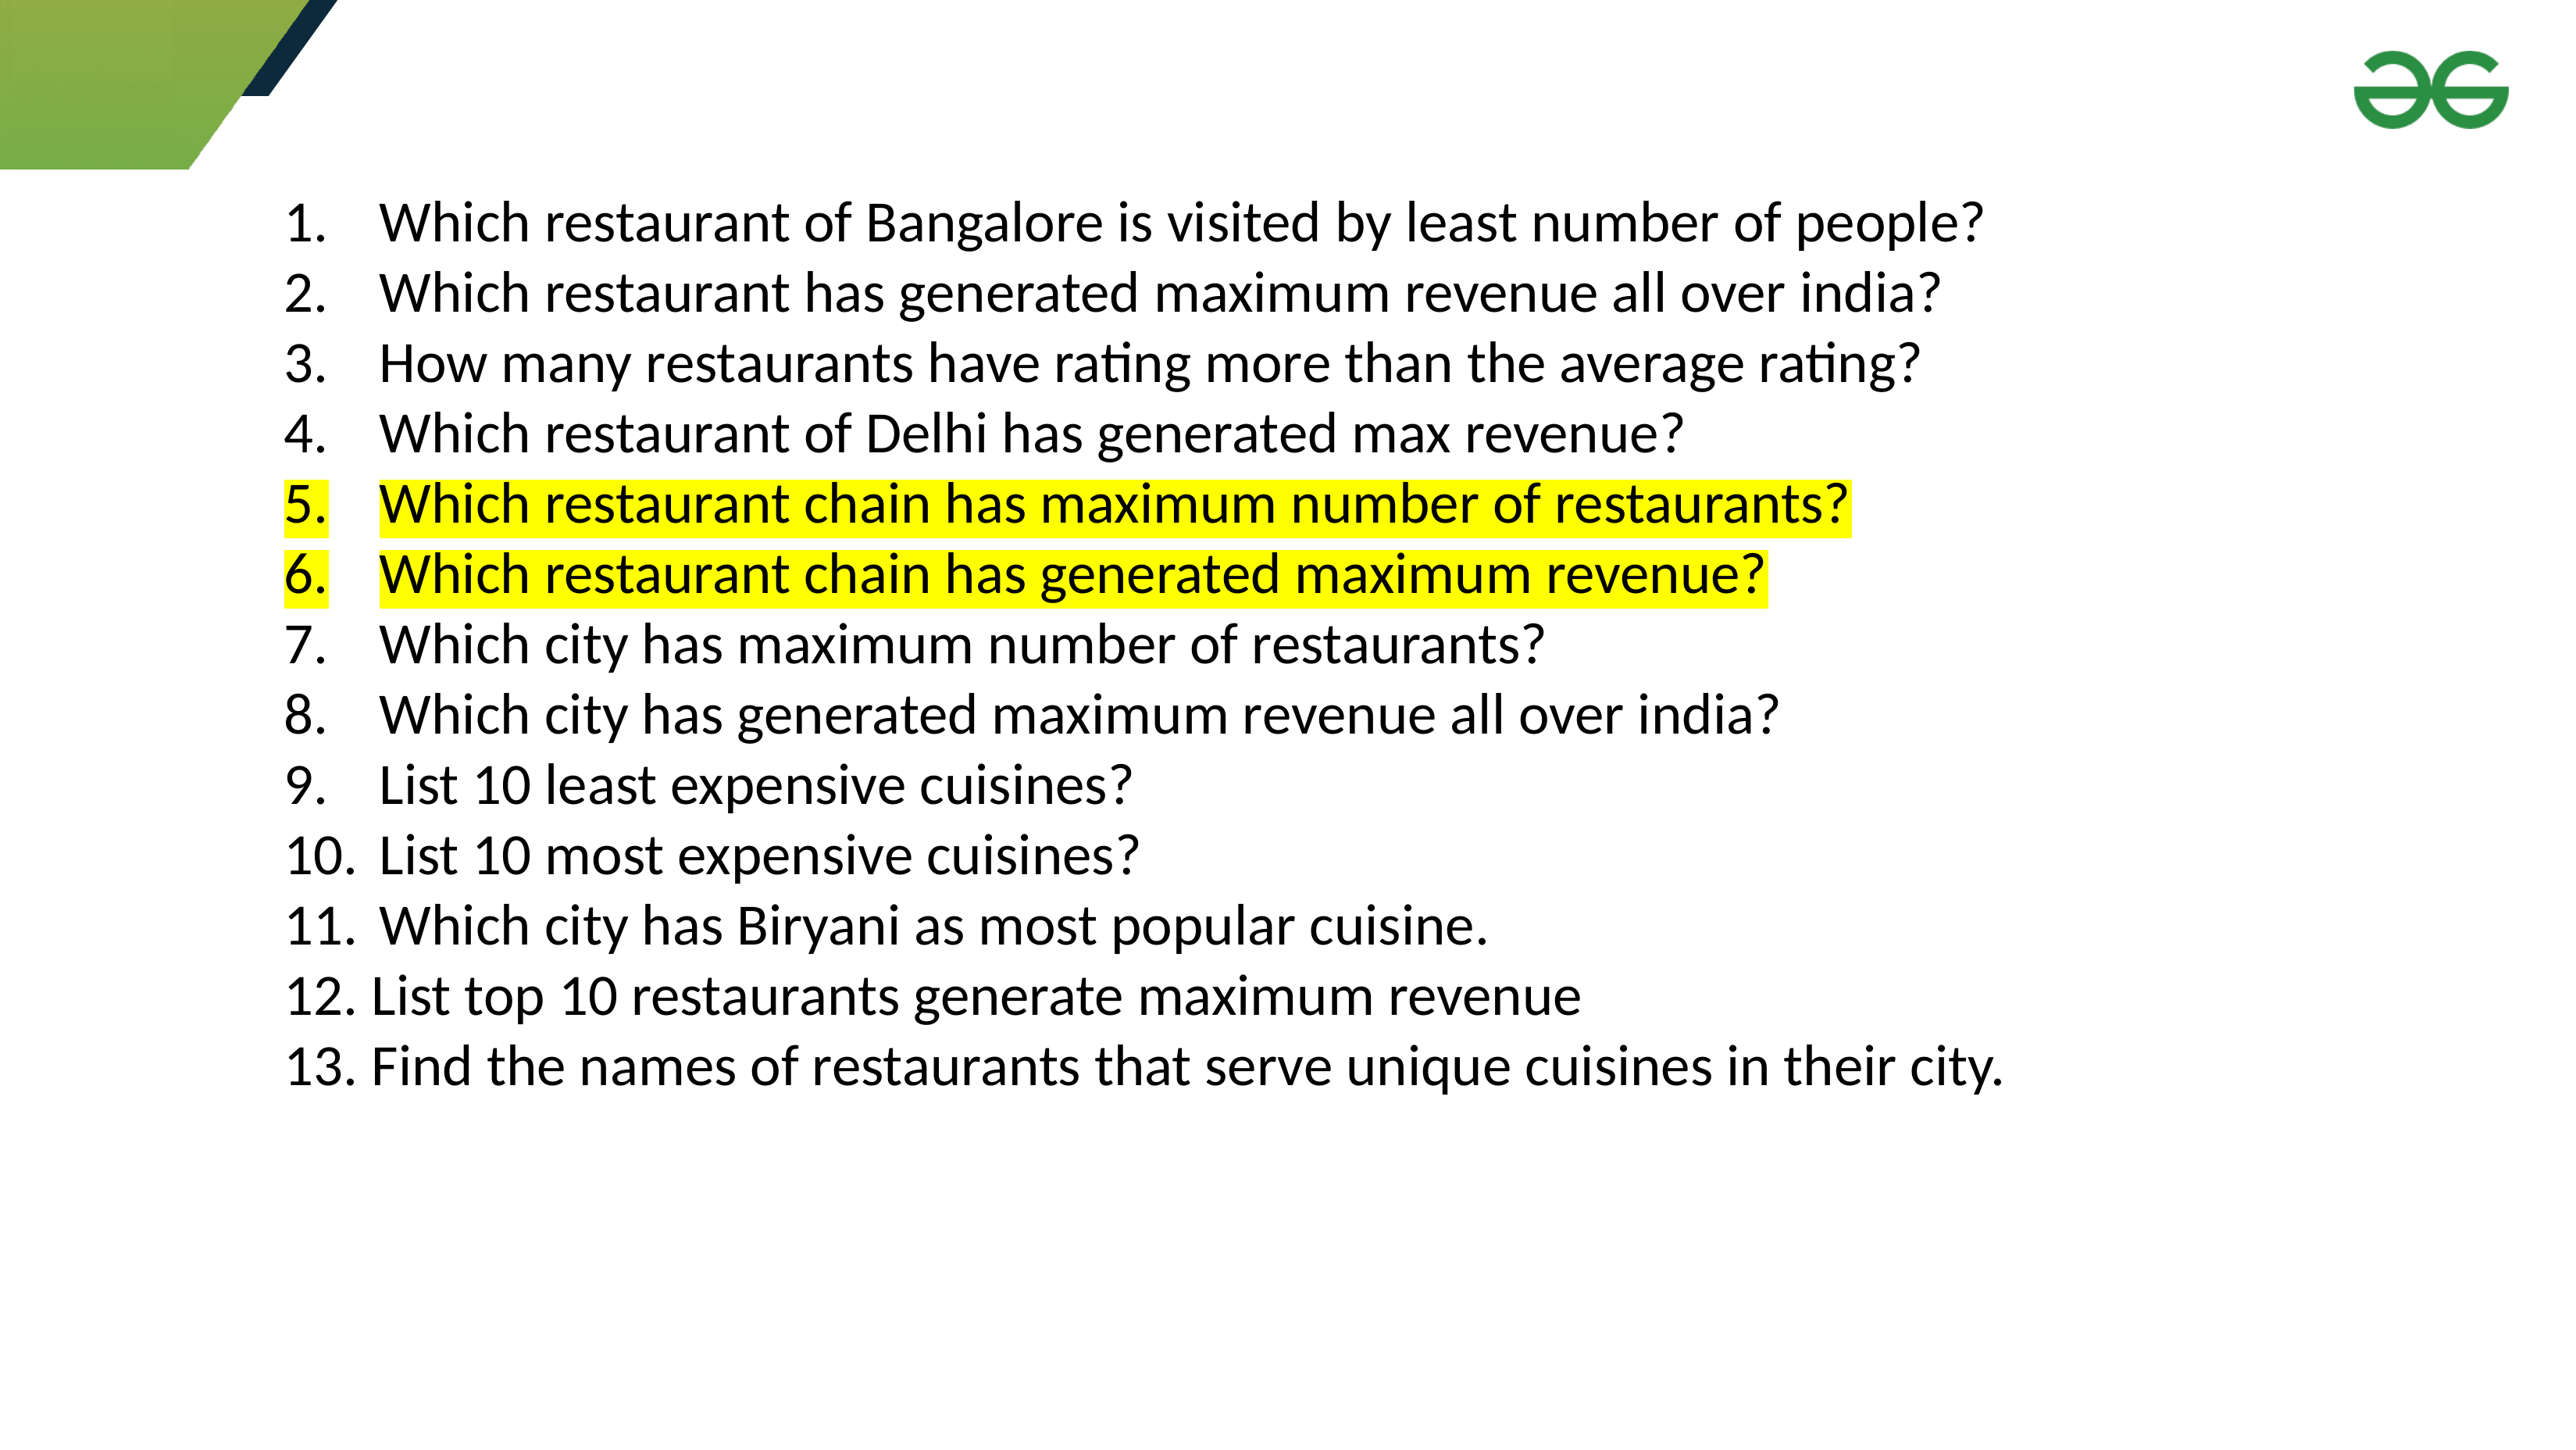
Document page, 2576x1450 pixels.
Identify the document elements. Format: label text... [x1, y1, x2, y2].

picture [2353, 50, 2509, 130]
picture [0, 0, 309, 170]
text_box Which restaurant of Bangalore is visited by least number of people? Which restaurant has generated maximum revenue all over india? How many restaurants have rating more than the average rating? Which restaurant of Delhi has generated max revenue? Which restaurant chain has maximum number of restaurants? Which restaurant chain has generated maximum revenue? Which city has maximum number of restaurants? Which city has generated maximum revenue all over india? List 10 least expensive cuisines? List 10 most expensive cuisines? Which city has Biryani as most popular cuisine. 12. List top 10 restaurants generate maximum revenue 13. Find the names of restaurants that serve unique cuisines in their city. [272, 177, 2323, 1174]
